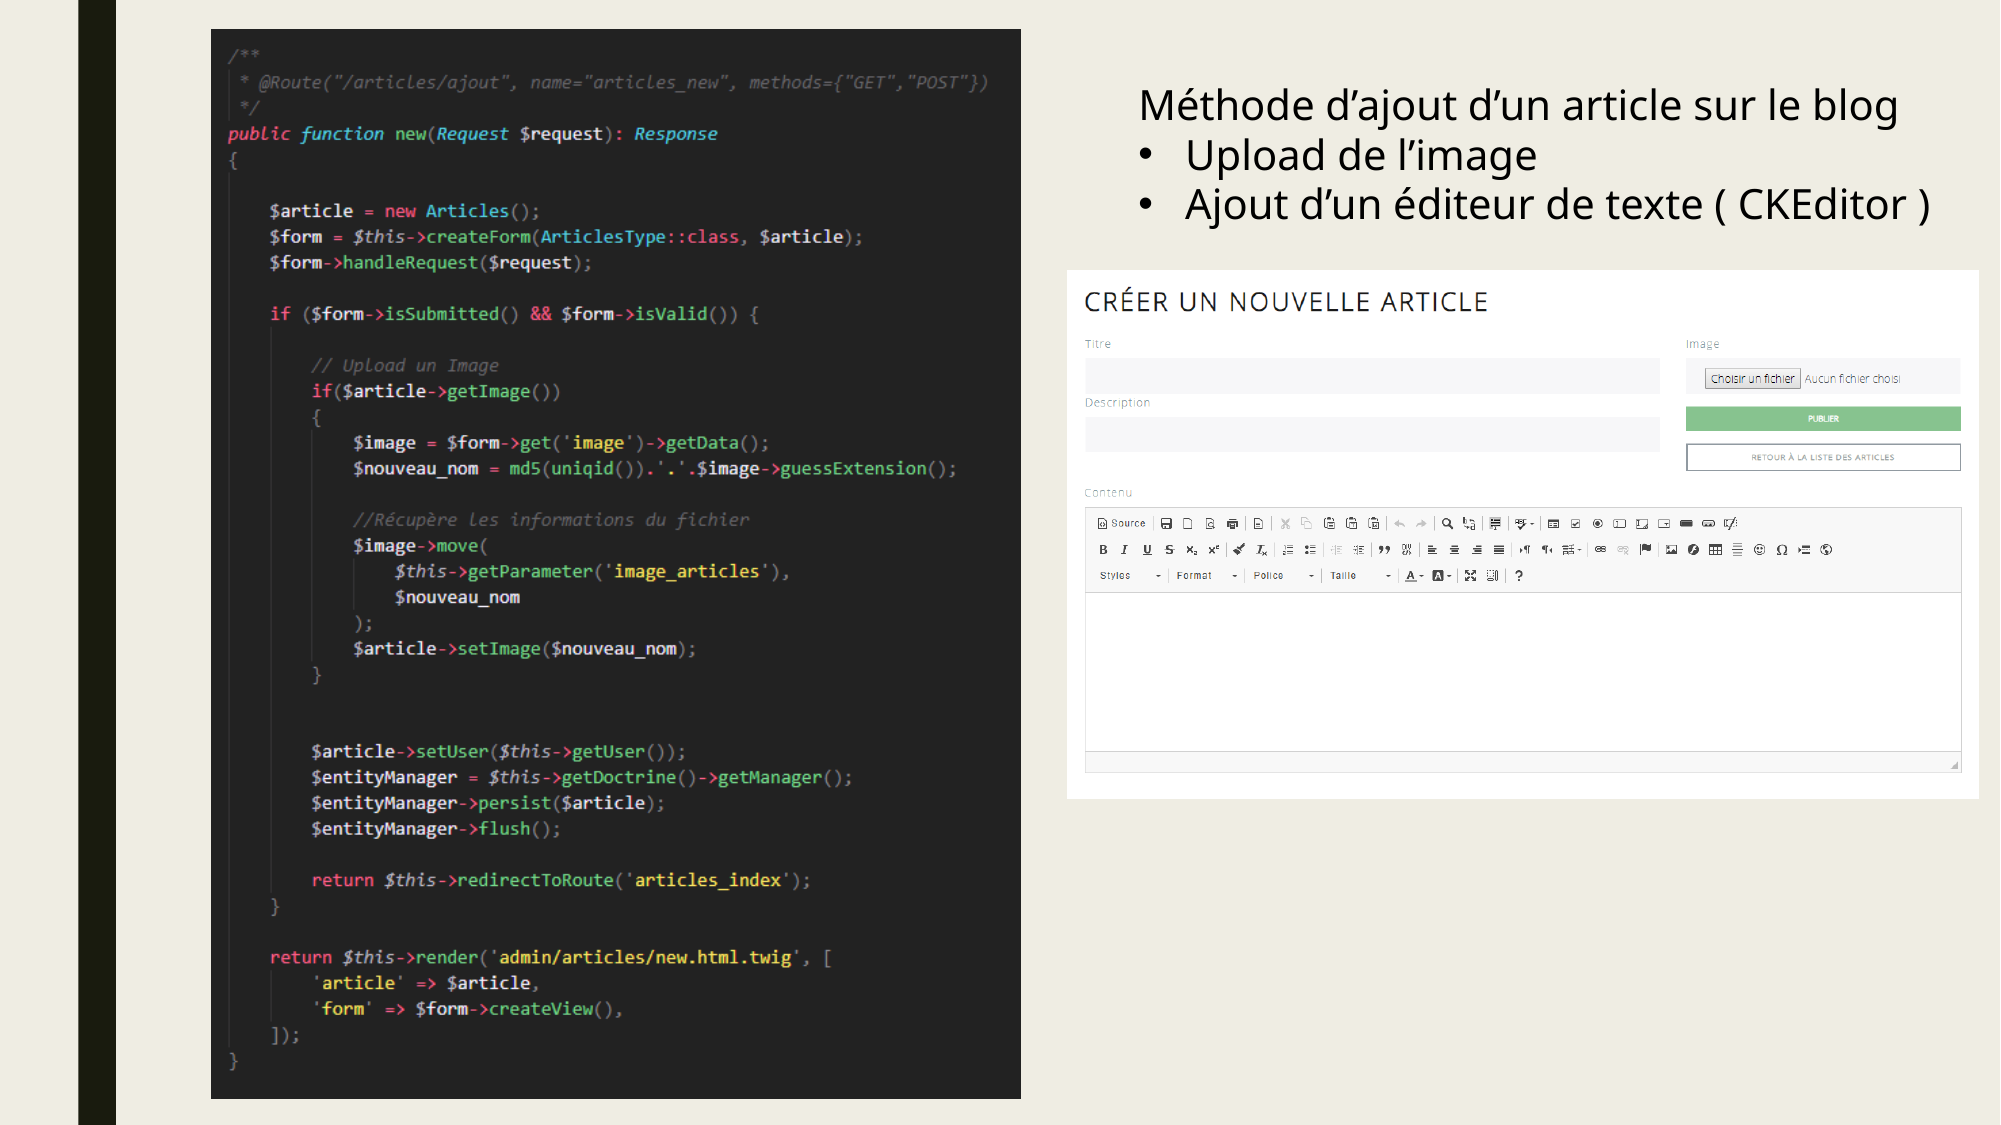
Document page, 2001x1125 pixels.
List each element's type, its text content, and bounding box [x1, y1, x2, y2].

picture [210, 29, 1021, 1100]
text_box Méthode d’ajout d’un article sur le blog Upload de l’image Ajout d’un éditeur de texte ( CKEditor ) [1123, 70, 1950, 236]
picture [1067, 270, 1979, 799]
